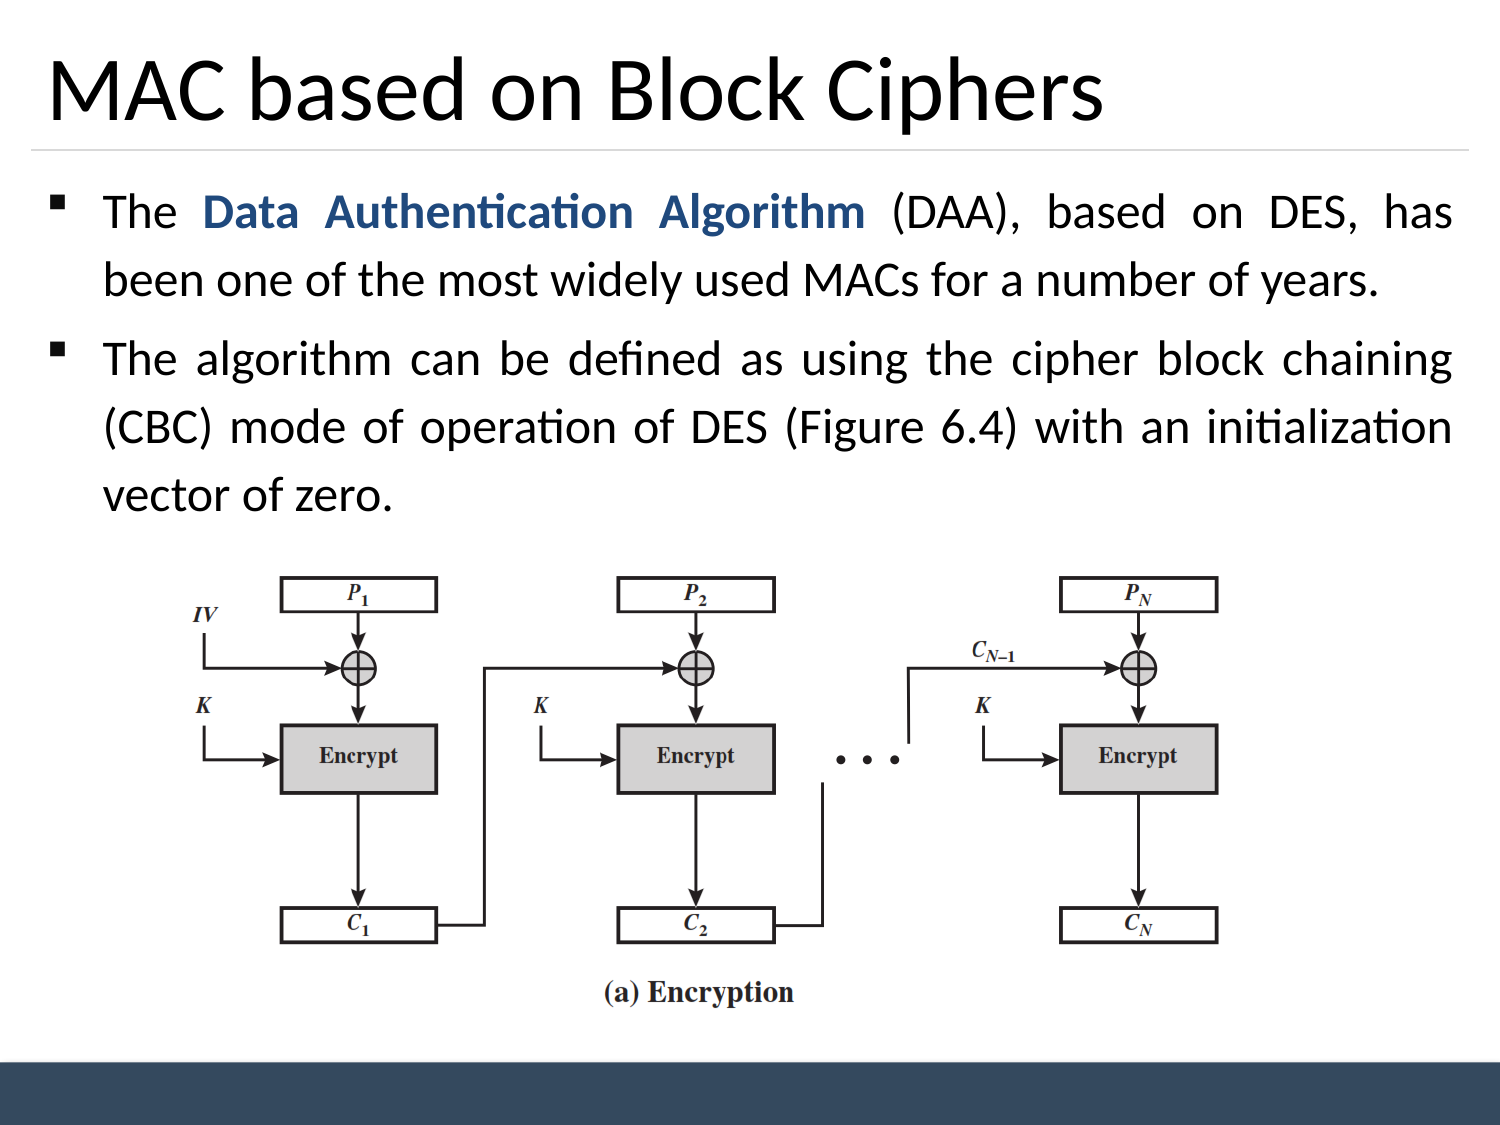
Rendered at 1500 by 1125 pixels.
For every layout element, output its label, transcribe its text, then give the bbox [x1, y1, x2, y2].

list The Data Authentication Algorithm (DAA), based on DES, has been one of the most widely used MACs for a number of years. The algorithm can be defined as using the cipher block chaining (CBC) mode of operation of DES (Figure 6.4) with an initialization vector of zero. [31, 162, 1469, 1038]
title MAC based on Block Ciphers [31, 17, 1469, 150]
picture [164, 544, 1285, 1017]
